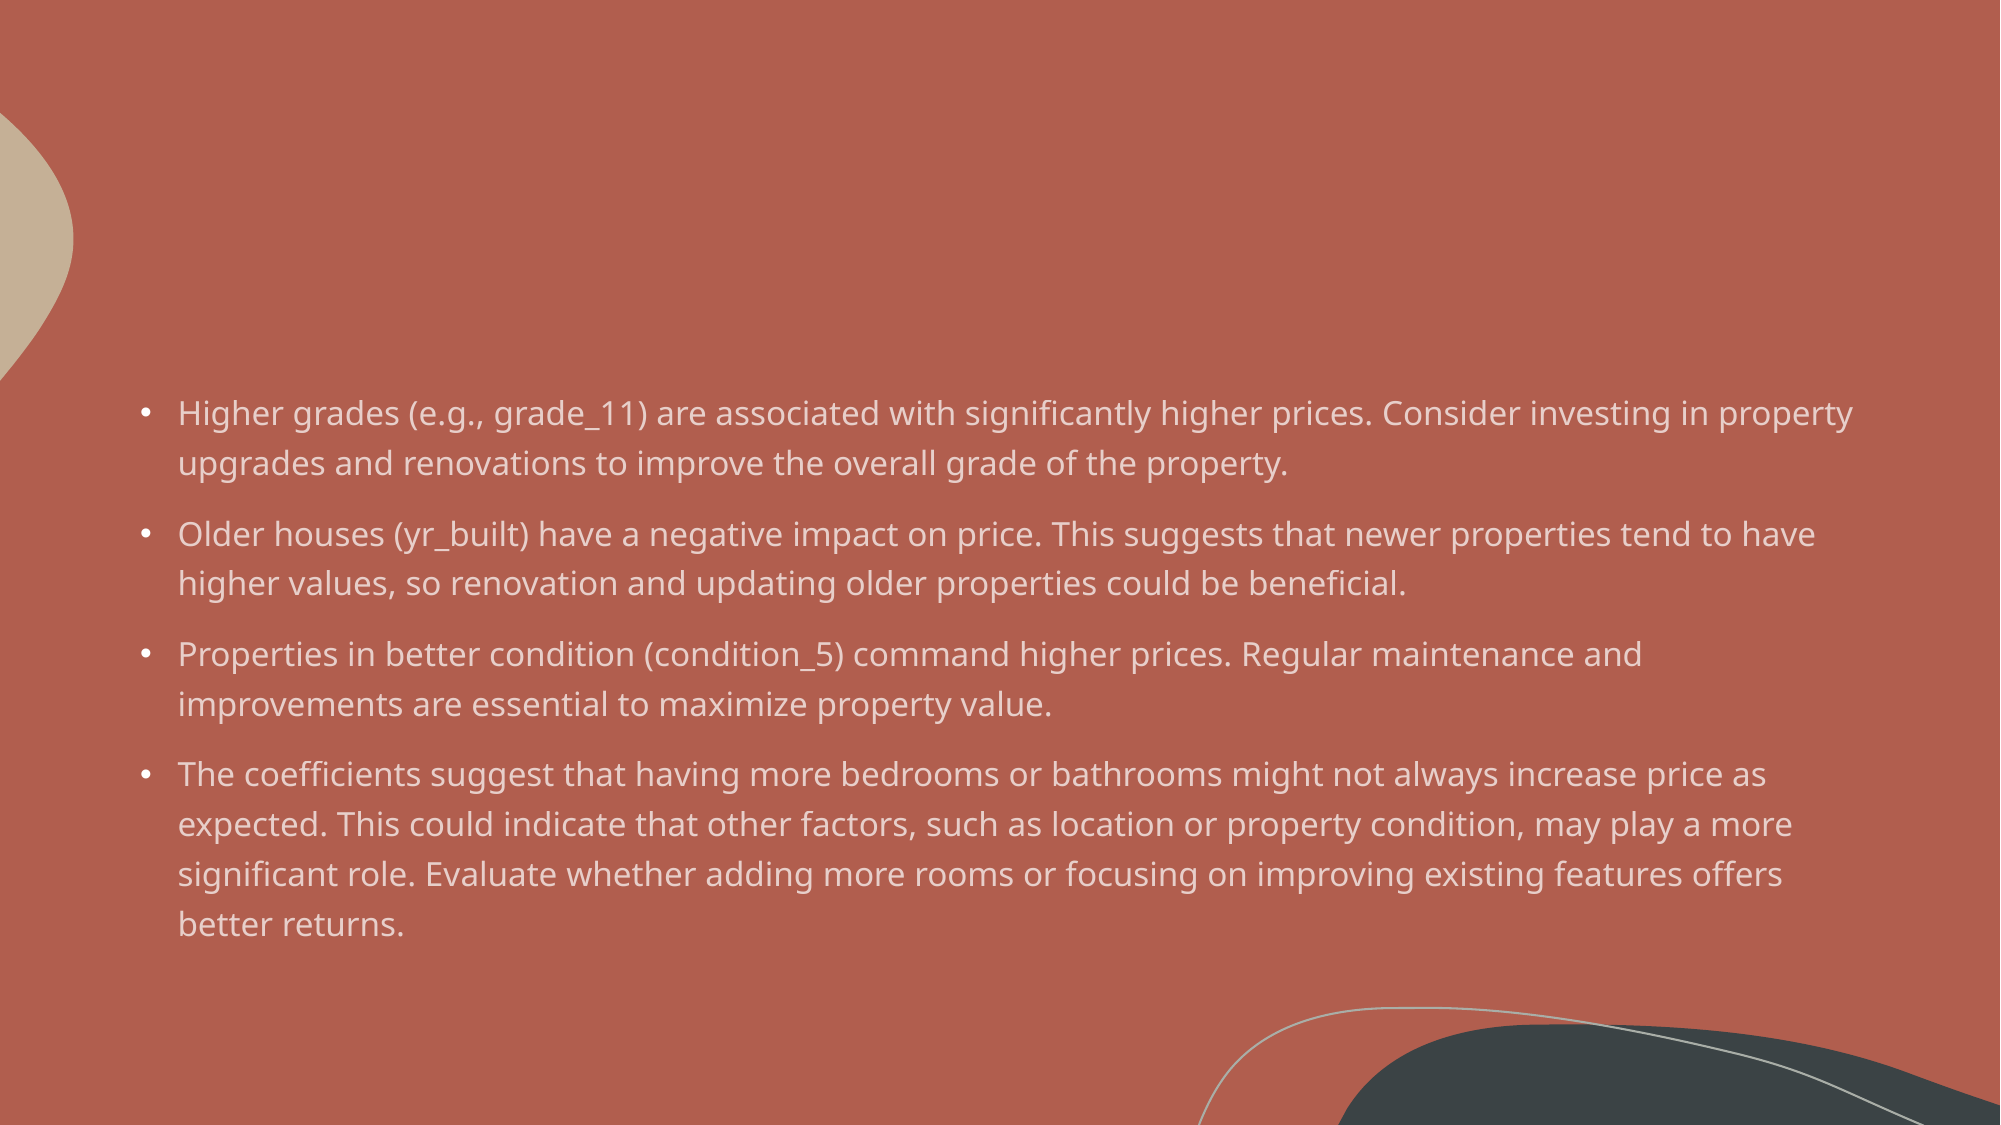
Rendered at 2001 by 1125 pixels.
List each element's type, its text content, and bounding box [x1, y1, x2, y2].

list Higher grades (e.g., grade_11) are associated with significantly higher prices. Consider investing in property upgrades and renovations to improve the overall grade of the property. Older houses (yr_built) have a negative impact on price. This suggests that newer properties tend to have higher values, so renovation and updating older properties could be beneficial. Properties in better condition (condition_5) command higher prices. Regular maintenance and improvements are essential to maximize property value. The coefficients suggest that having more bedrooms or bathrooms might not always increase price as expected. This could indicate that other factors, such as location or property condition, may play a more significant role. Evaluate whether adding more rooms or focusing on improving existing features offers better returns. [125, 375, 1875, 1002]
